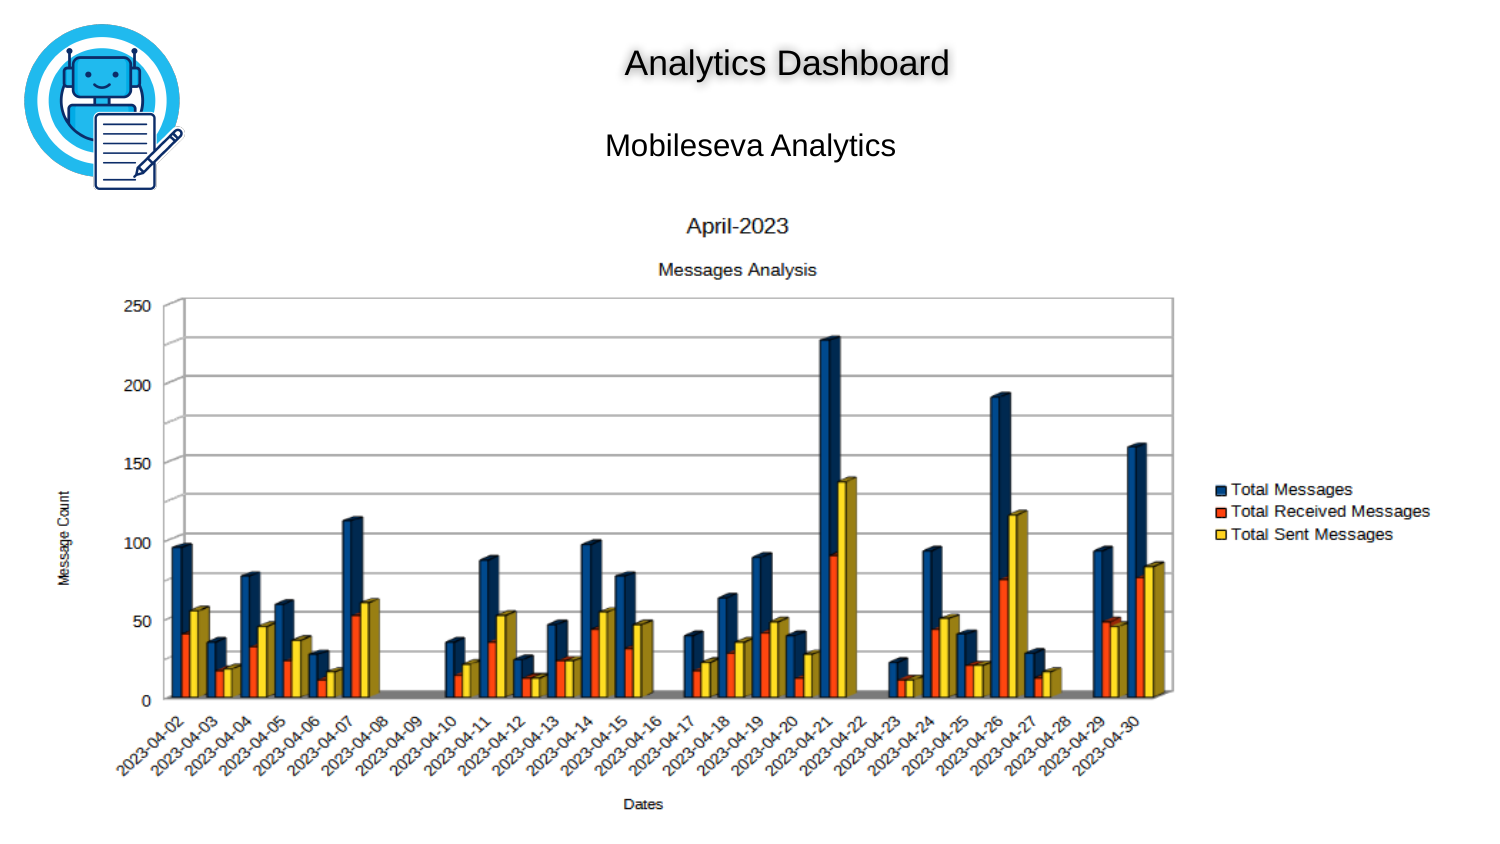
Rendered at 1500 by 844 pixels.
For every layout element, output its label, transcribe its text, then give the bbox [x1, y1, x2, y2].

text_box Mobileseva Analytics [590, 117, 915, 168]
picture [24, 24, 1447, 835]
text_box Analytics Dashboard [361, 24, 1214, 98]
